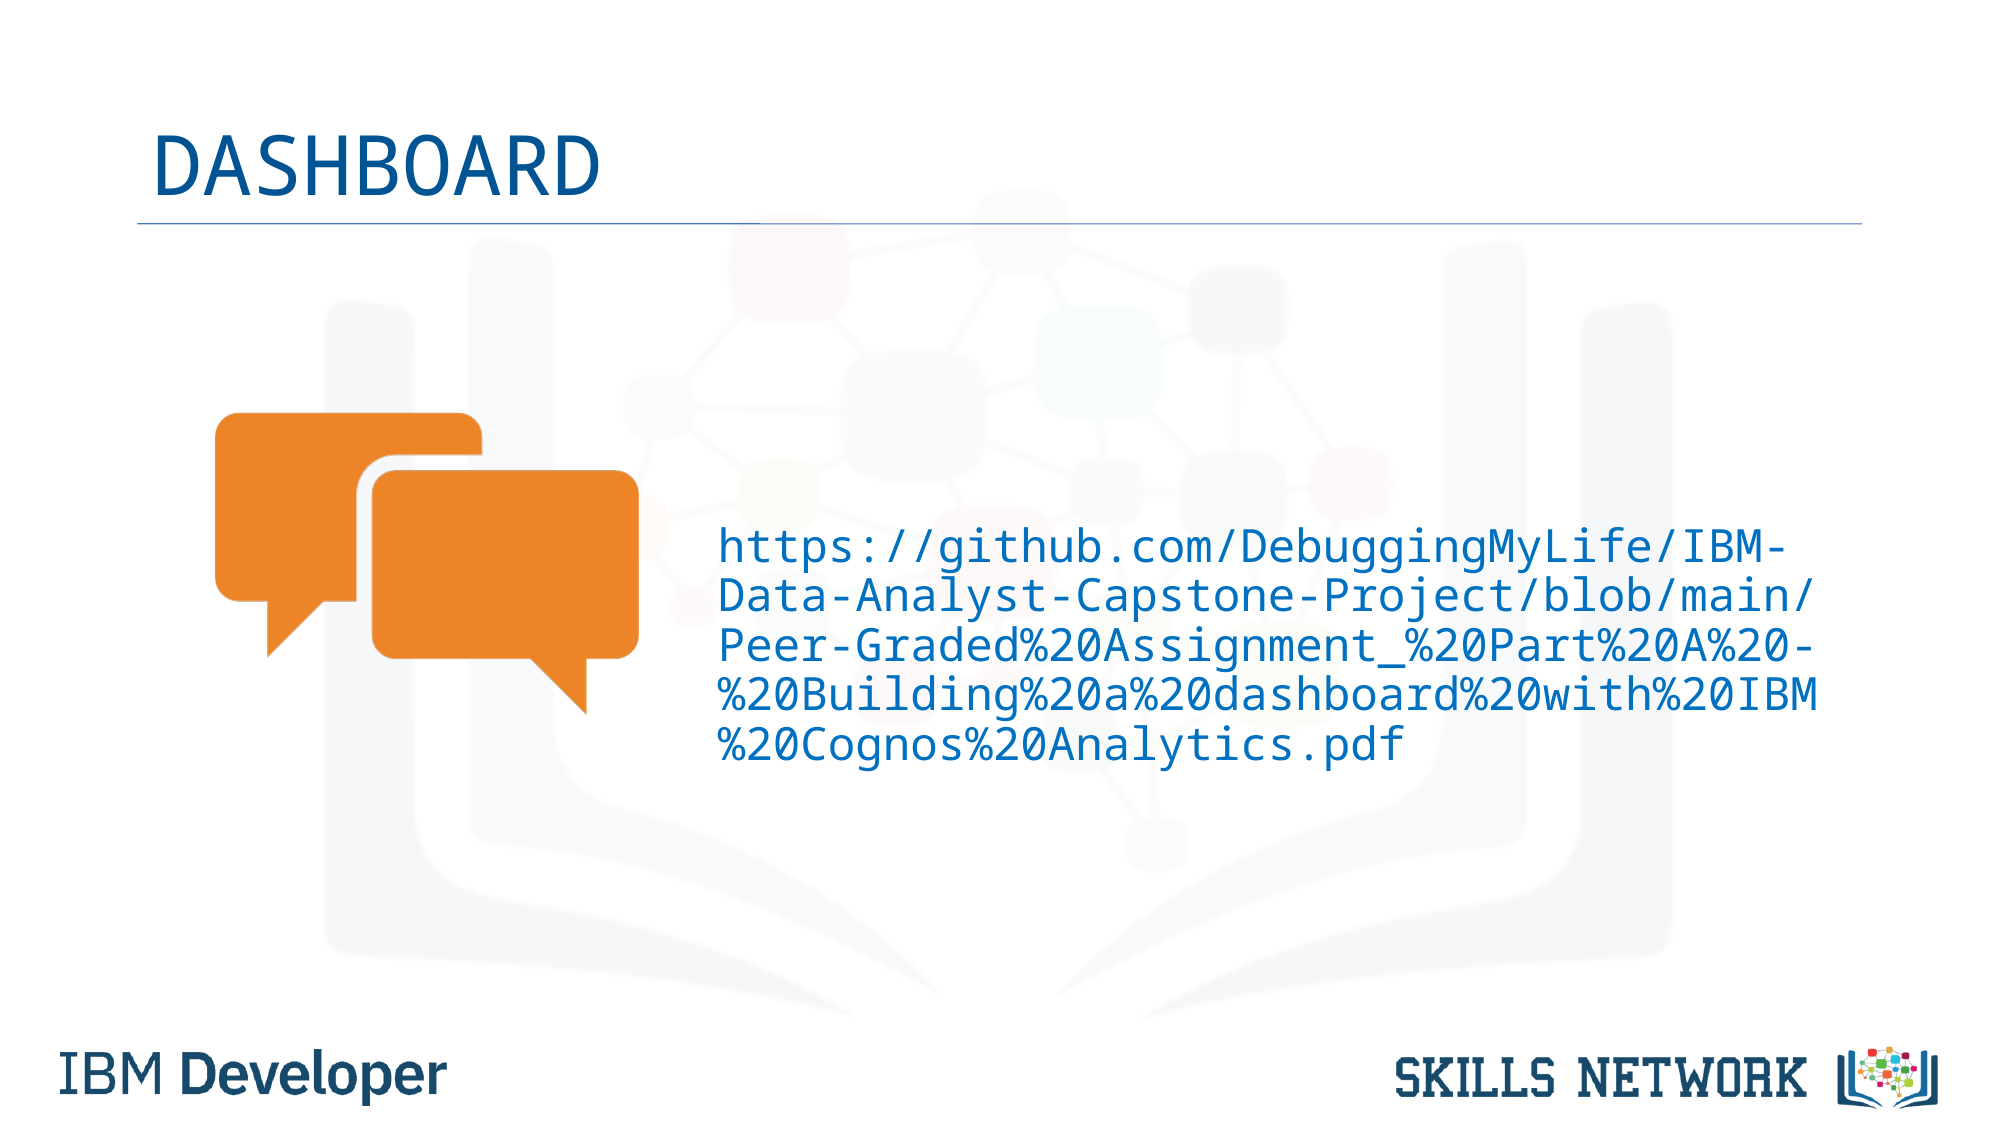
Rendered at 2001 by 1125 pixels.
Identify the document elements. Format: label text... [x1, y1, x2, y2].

picture [55, 1045, 459, 1108]
picture [1390, 1045, 1945, 1111]
title DASHBOARD [137, 59, 1863, 278]
list https://github.com/DebuggingMyLife/IBM-Data-Analyst-Capstone-Project/blob/main/Peer-Graded%20Assignment_%20Part%20A%20-%20Building%20a%20dashboard%20with%20IBM%20Cognos%20Analytics.pdf [702, 515, 1863, 937]
picture [176, 311, 678, 813]
